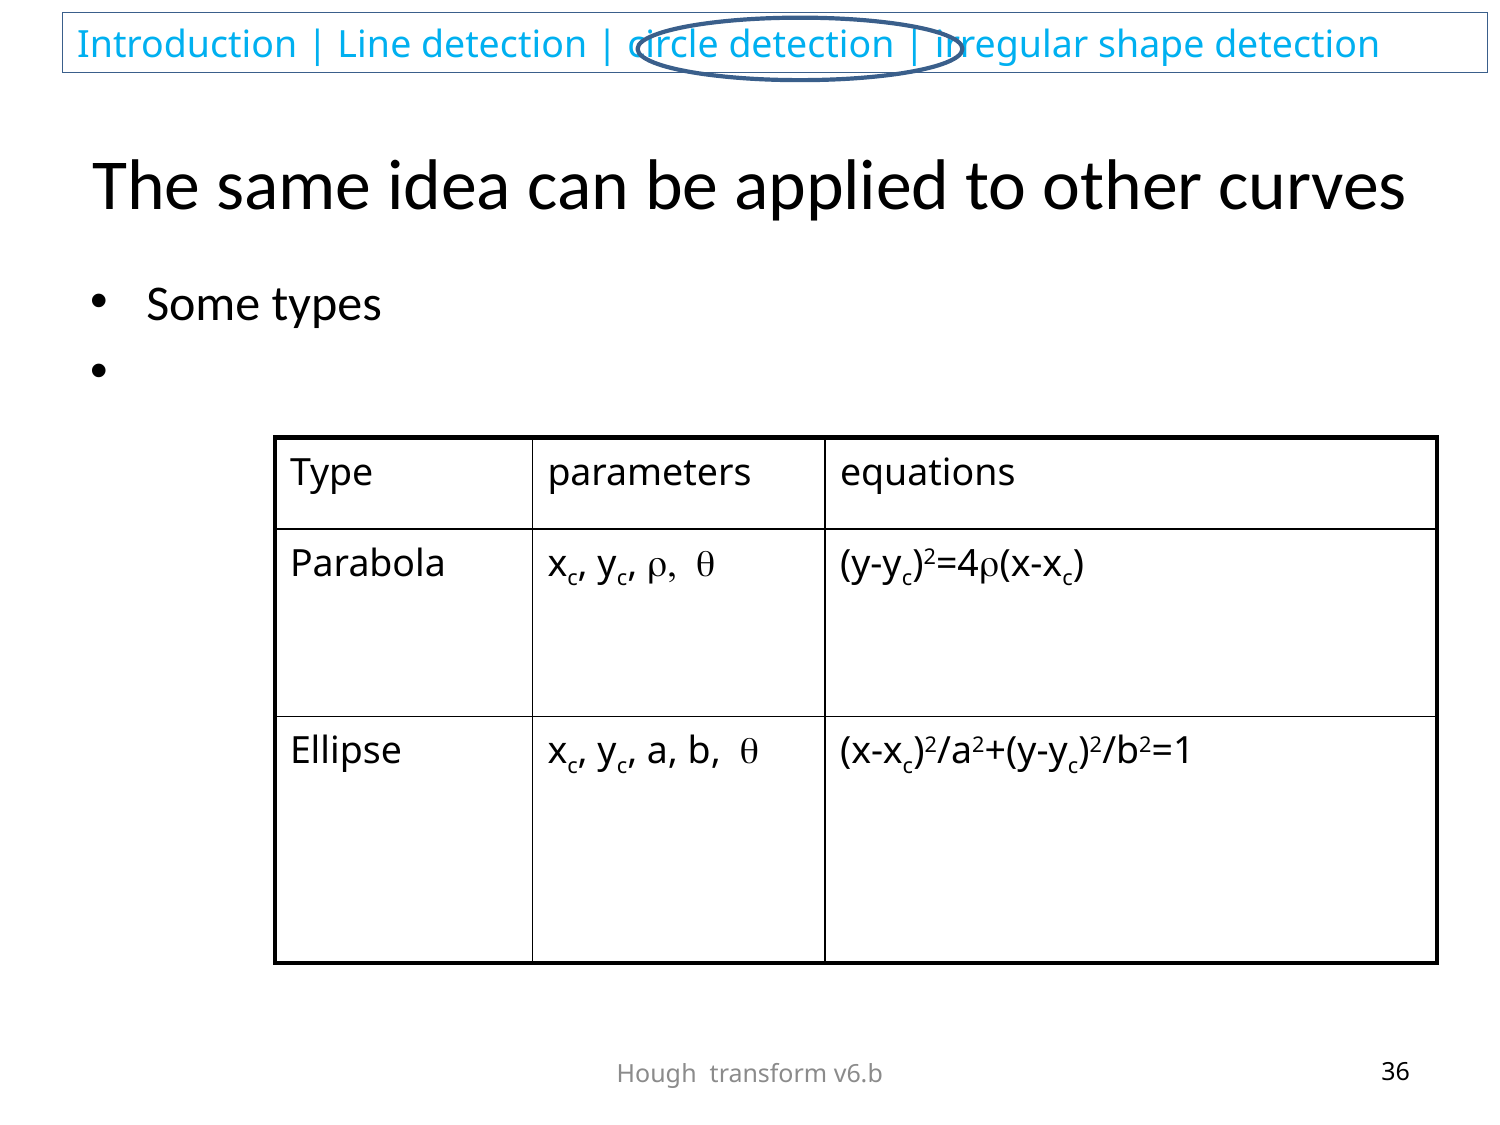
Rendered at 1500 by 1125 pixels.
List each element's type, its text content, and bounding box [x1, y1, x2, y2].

table_cell (x-xc)2/a2+(y-yc)2/b2=1 [826, 717, 1435, 961]
table_cell xc, yc, a, b, q [533, 717, 824, 961]
list Some types [75, 262, 738, 1006]
slide_number 36 [1074, 1042, 1425, 1103]
footer Hough transform v6.b [512, 1042, 988, 1103]
table_cell Ellipse [277, 717, 532, 961]
table_cell Parabola [277, 530, 532, 716]
table_header Type [277, 440, 532, 528]
title The same idea can be applied to other curves [75, 87, 1425, 275]
text_box [635, 15, 965, 83]
table_cell xc, yc, r, q [533, 530, 824, 716]
table_cell (y-yc)2=4r(x-xc) [826, 530, 1435, 716]
table_header equations [826, 440, 1435, 528]
table_header parameters [533, 440, 824, 528]
